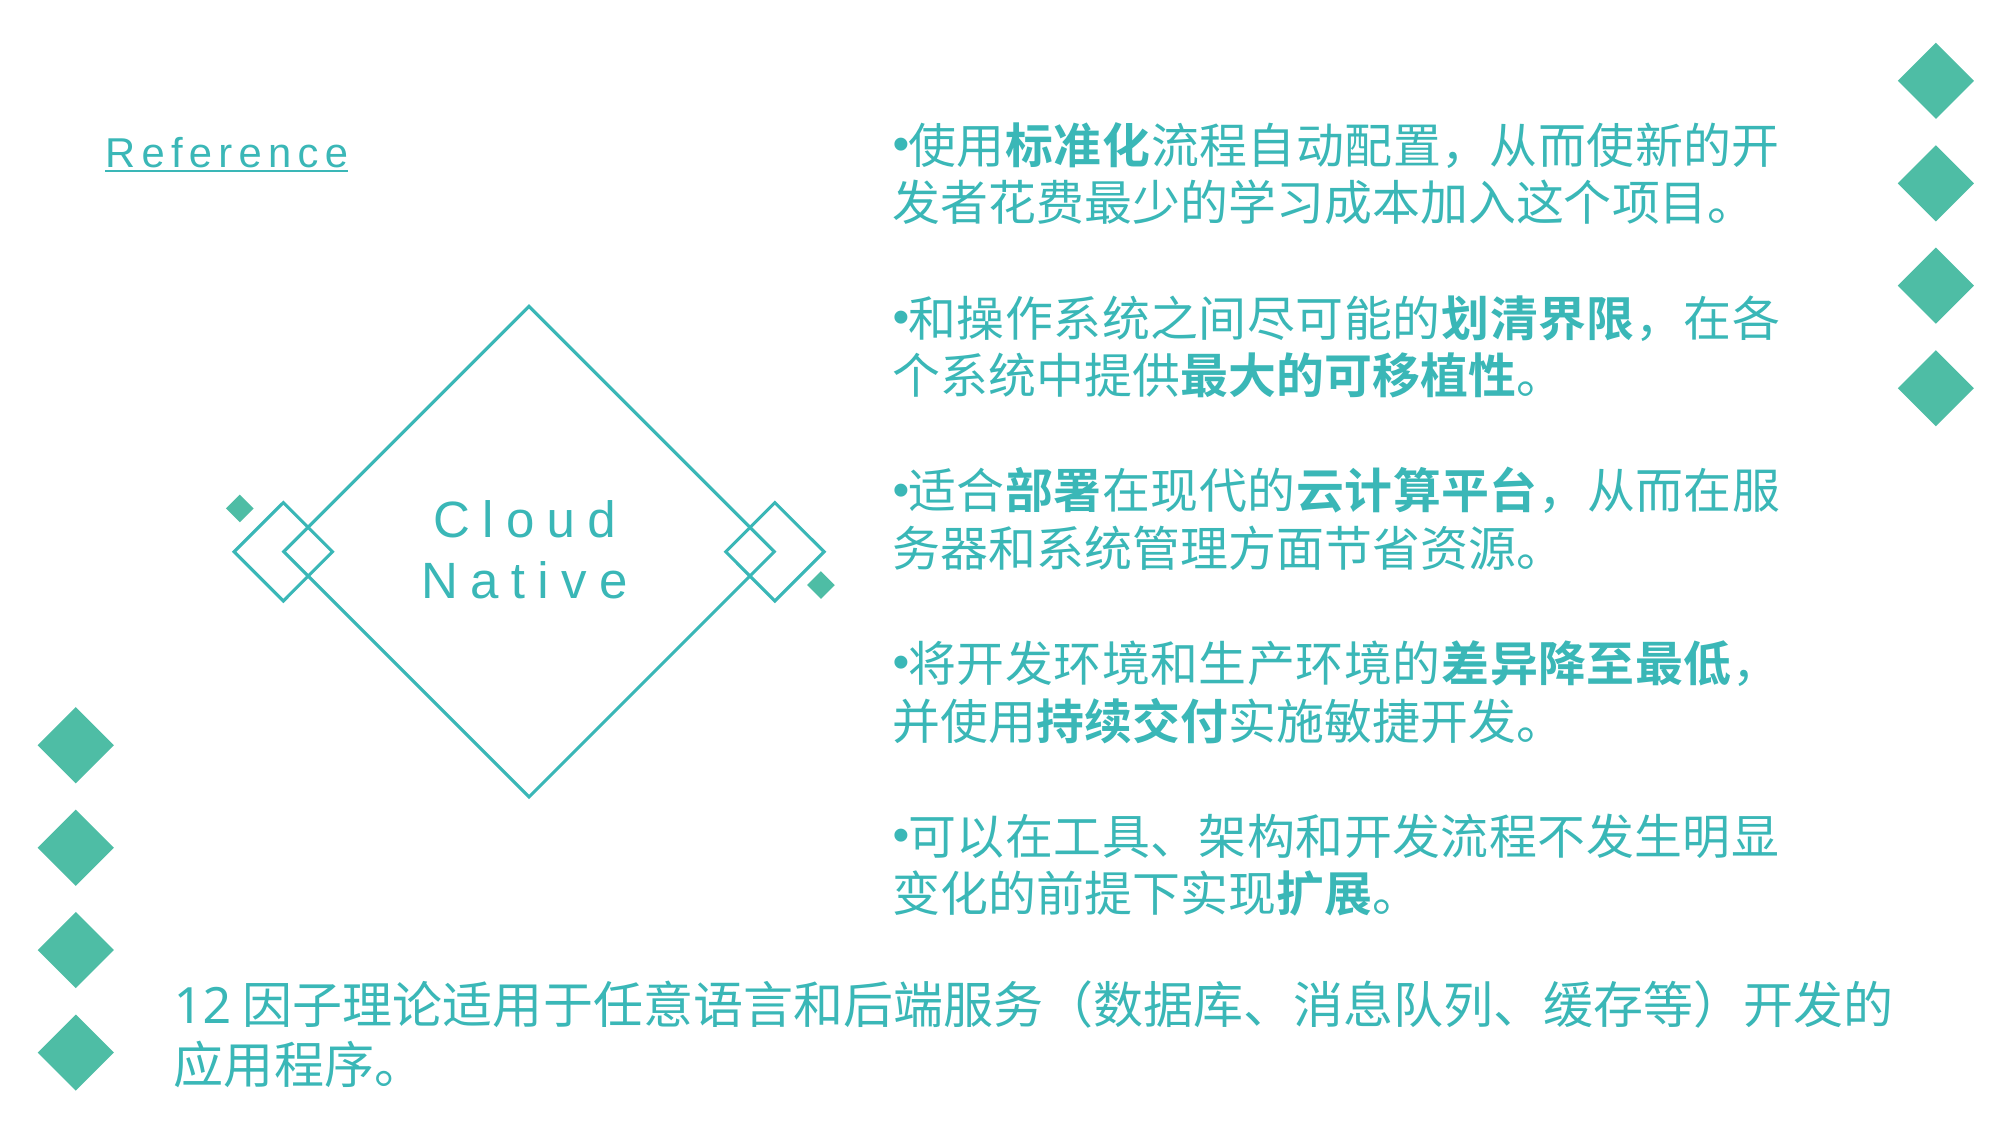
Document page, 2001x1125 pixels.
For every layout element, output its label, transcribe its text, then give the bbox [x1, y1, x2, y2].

text_box Cloud Native [348, 479, 701, 618]
text_box Reference [90, 92, 400, 176]
text_box 使用标准化流程自动配置，从而使新的开发者花费最少的学习成本加入这个项目。 和操作系统之间尽可能的划清界限，在各个系统中提供最大的可移植性。 适合部署在现代的云计算平台，从而在服务器和系统管理方面节省资源。 将开发环境和生产环境的差异降至最低，并使用持续交付实施敏捷开发。 可以在工具、架构和开发流程不发生明显变化的前提下实现扩展。 [877, 96, 1796, 922]
text_box 12因子理论适用于任意语言和后端服务（数据库、消息队列、缓存等）开发的应用程序。 [159, 963, 1934, 1094]
